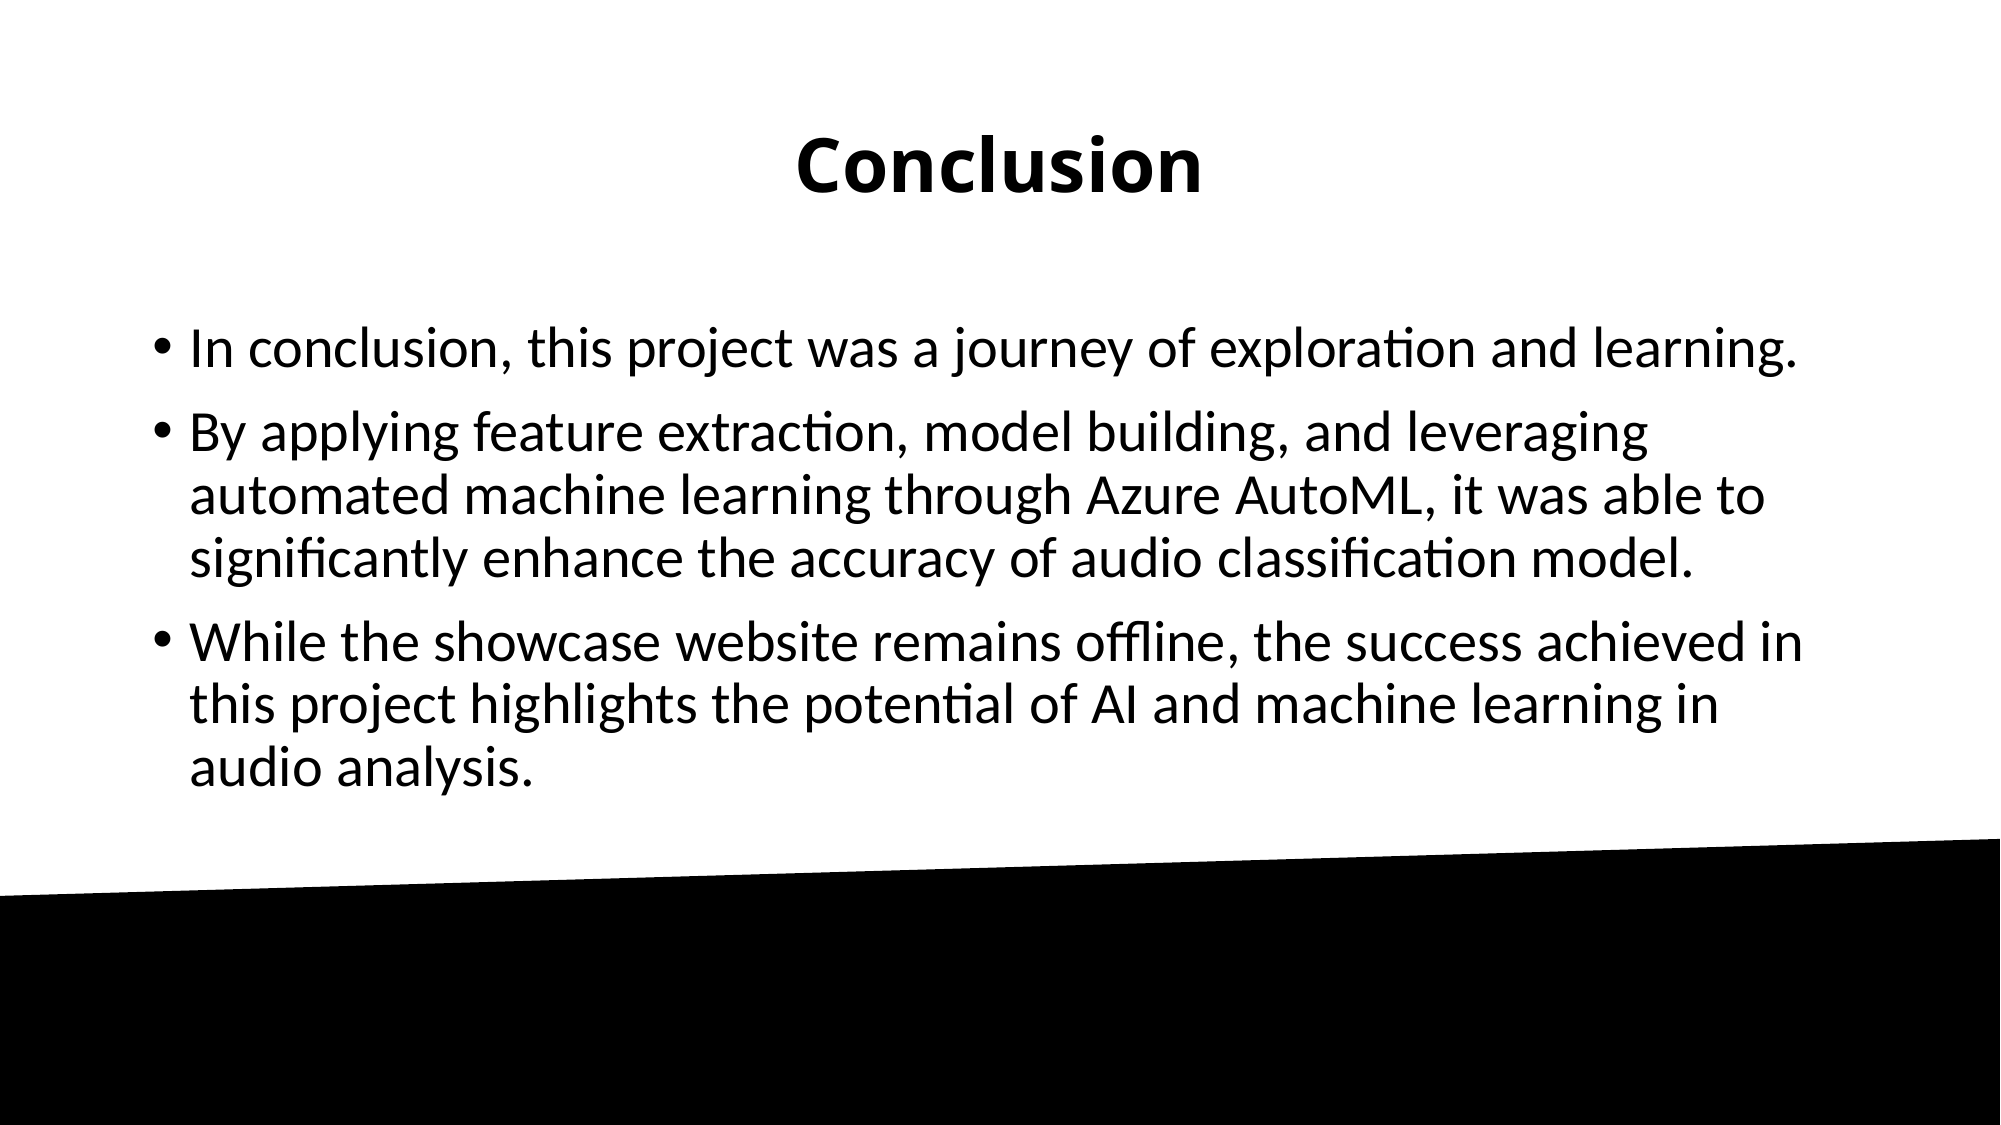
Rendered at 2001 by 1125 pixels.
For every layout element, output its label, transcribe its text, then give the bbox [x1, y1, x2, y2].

title Conclusion [137, 59, 1863, 219]
text_box [0, 838, 2000, 1125]
list In conclusion, this project was a journey of exploration and learning. By applying feature extraction, model building, and leveraging automated machine learning through Azure AutoML, it was able to significantly enhance the accuracy of audio classification model. While the showcase website remains offline, the success achieved in this project highlights the potential of AI and machine learning in audio analysis. [137, 219, 1863, 891]
